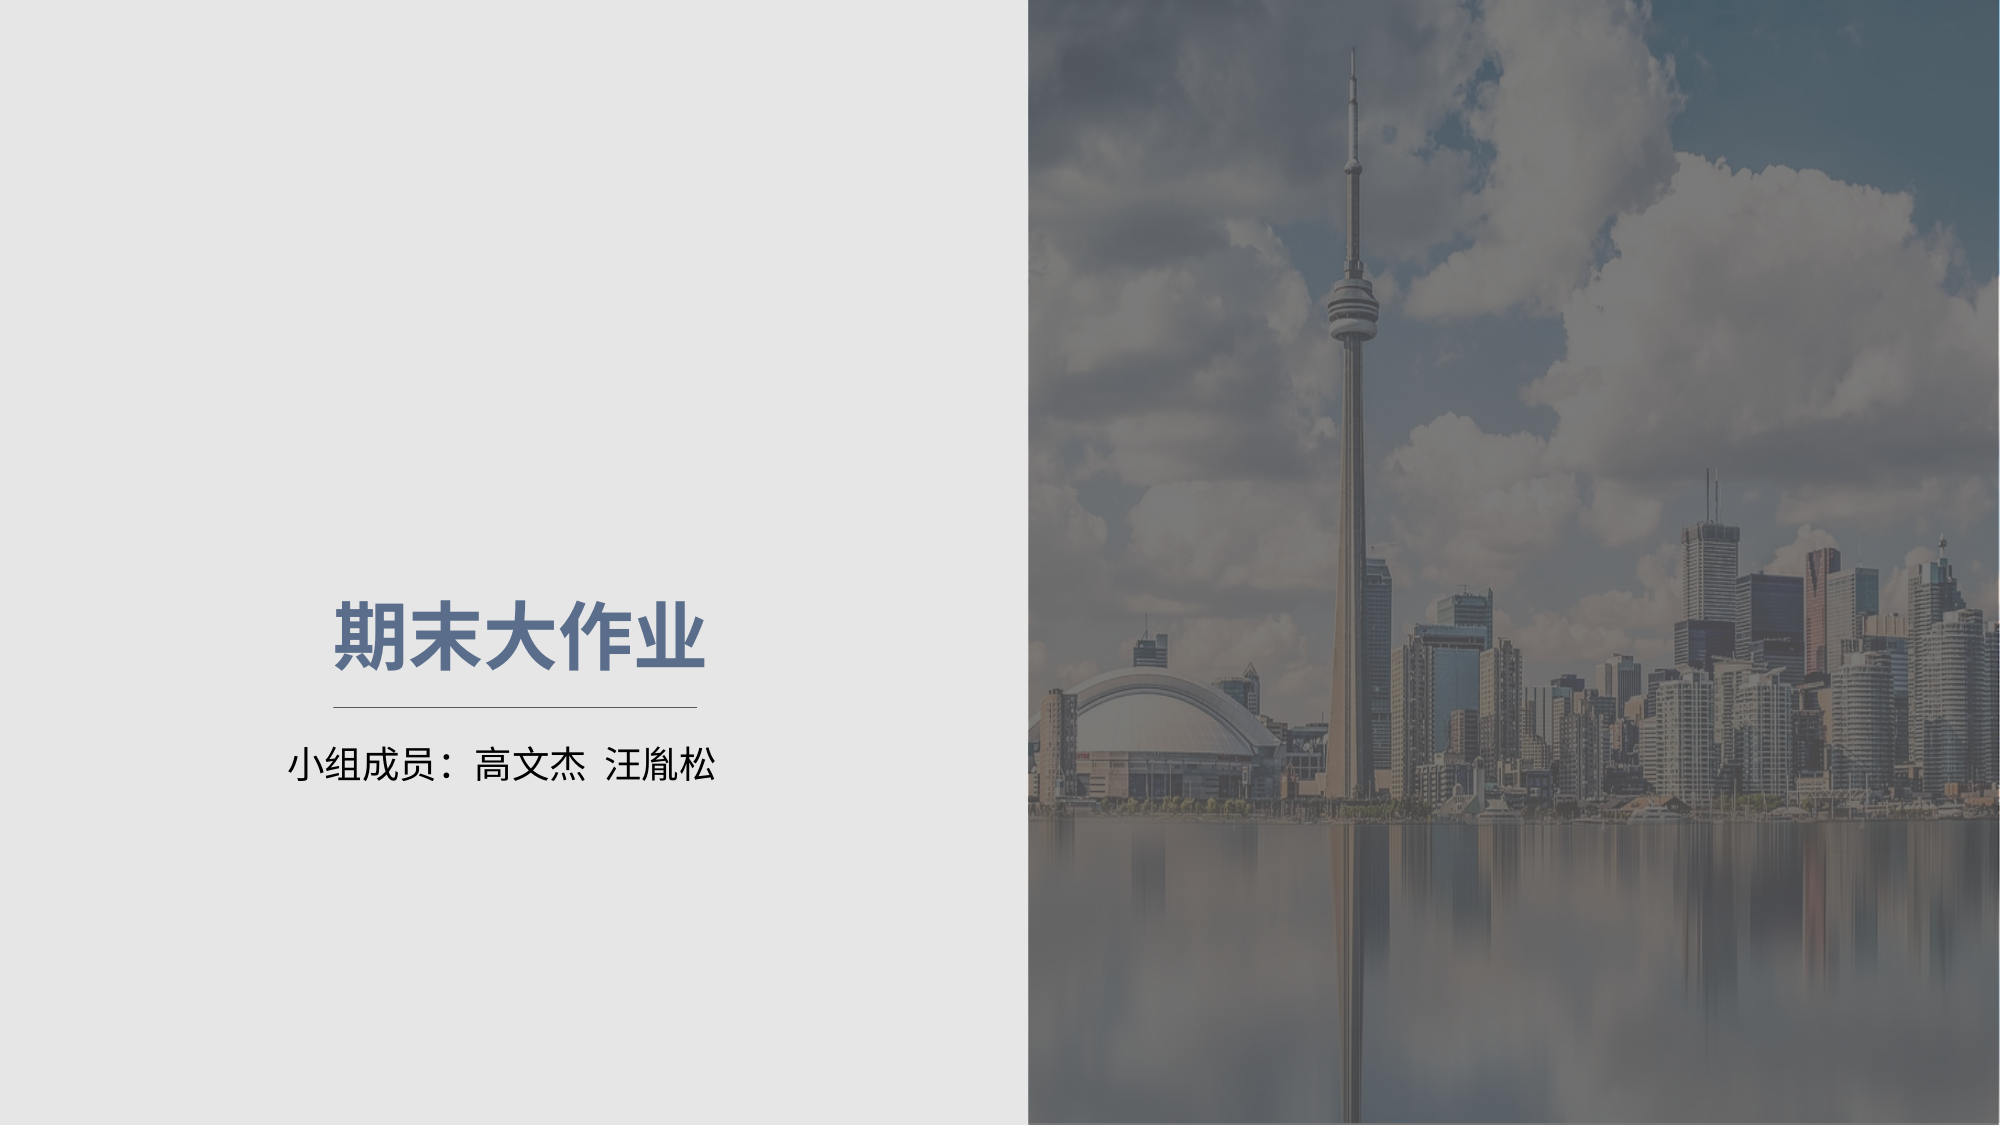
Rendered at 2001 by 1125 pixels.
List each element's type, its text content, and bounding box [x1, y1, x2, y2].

title 期末大作业 [75, 329, 966, 689]
text_box 小组成员：高文杰 汪胤松 [272, 733, 770, 794]
